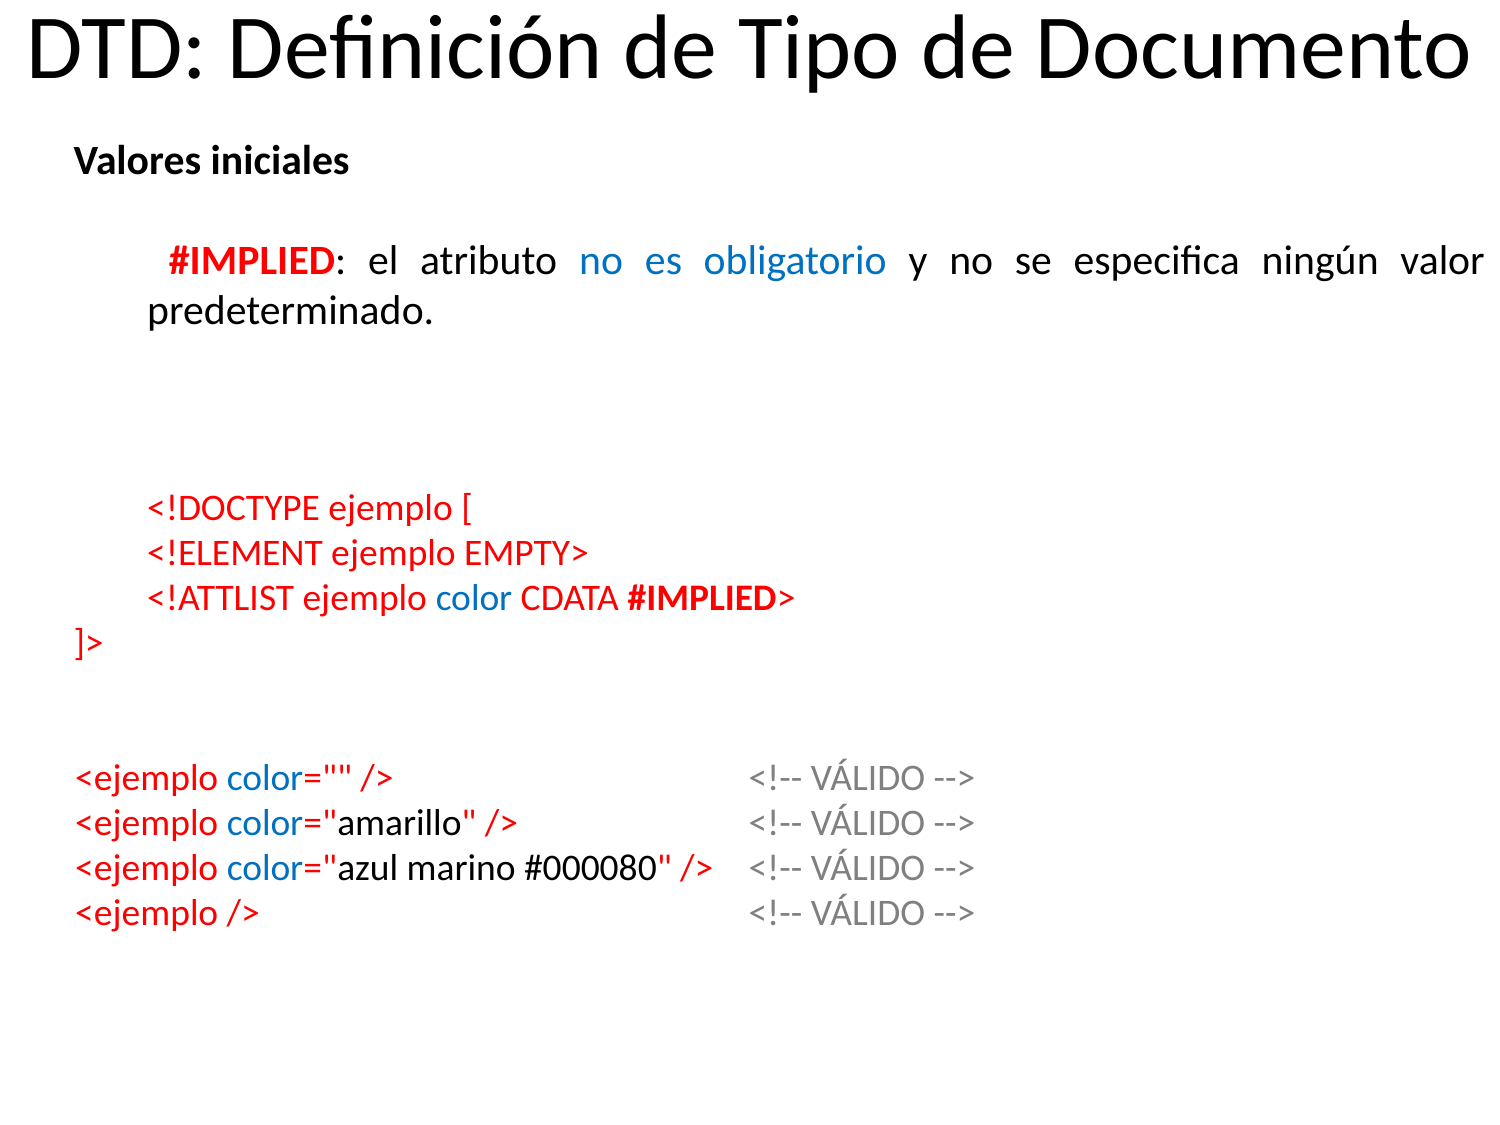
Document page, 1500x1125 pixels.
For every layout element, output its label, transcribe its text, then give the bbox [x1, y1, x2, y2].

text_box Valores iniciales #IMPLIED: el atributo no es obligatorio y no se especifica ningún valor predeterminado. <!DOCTYPE ejemplo [ <!ELEMENT ejemplo EMPTY> <!ATTLIST ejemplo color CDATA #IMPLIED> ]> <ejemplo color="" /> <!-- VÁLIDO --> <ejemplo color="amarillo" /> <!-- VÁLIDO --> <ejemplo color="azul marino #000080" /> <!-- VÁLIDO --> <ejemplo /> <!-- VÁLIDO --> [58, 125, 1500, 1125]
title DTD: Definición de Tipo de Documento [0, 0, 1500, 136]
